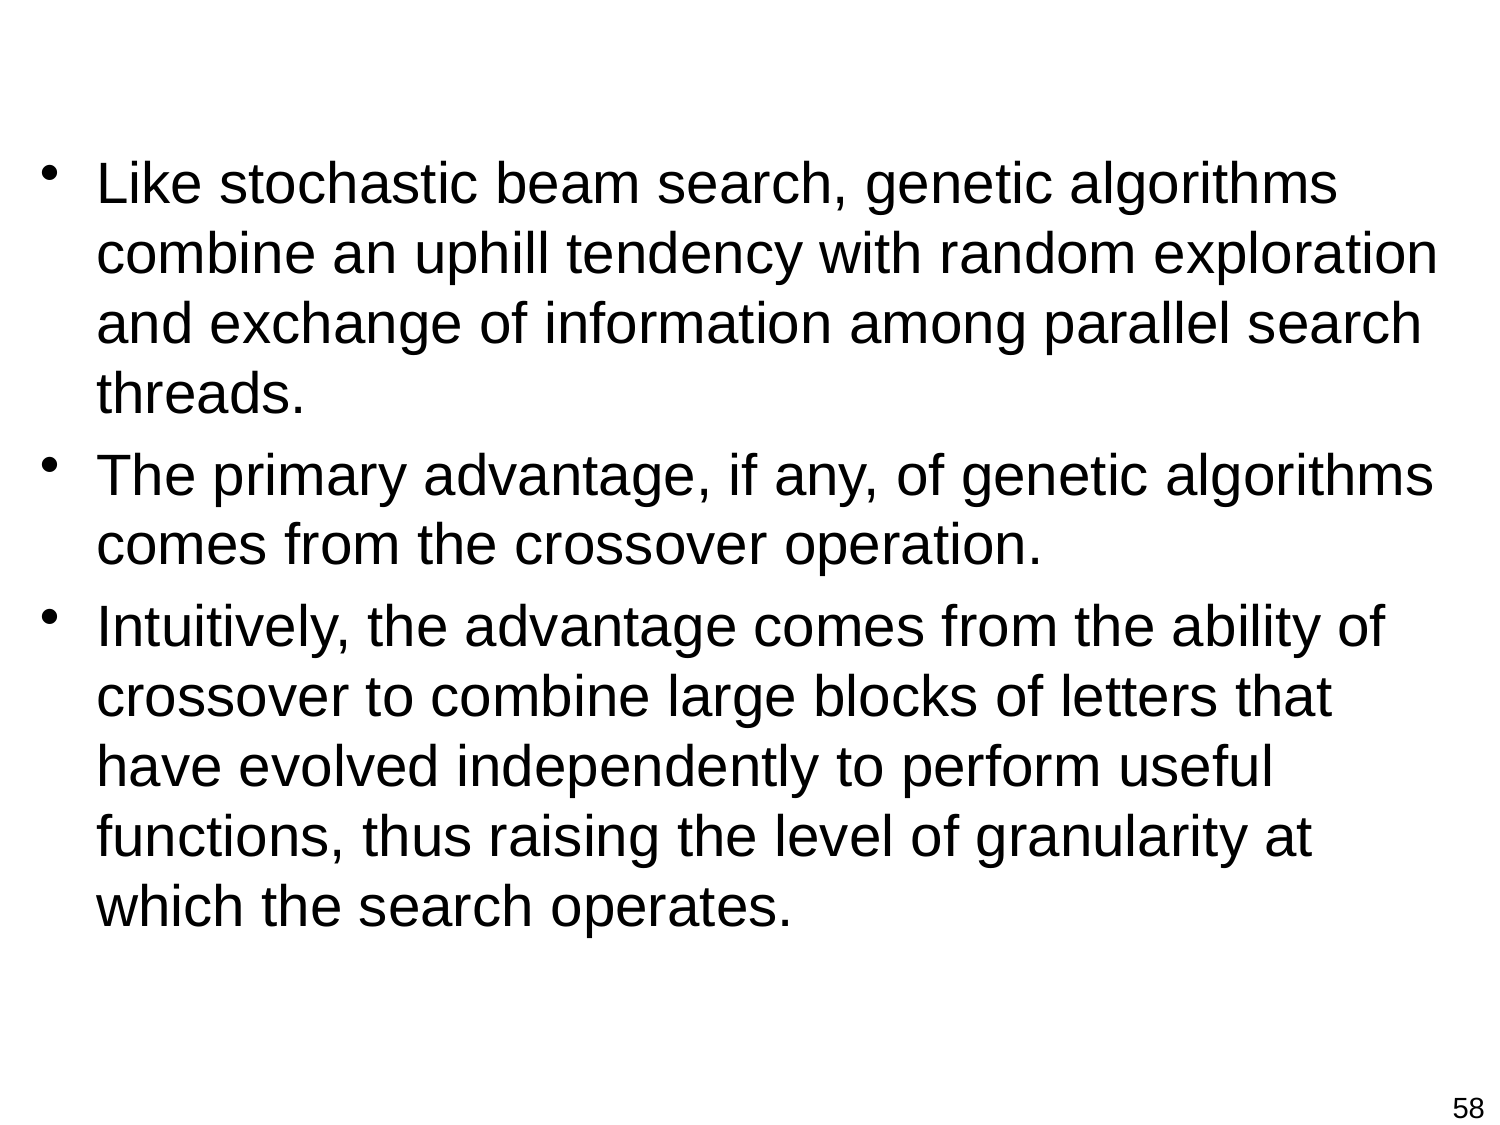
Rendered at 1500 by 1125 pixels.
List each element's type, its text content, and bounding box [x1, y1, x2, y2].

list Like stochastic beam search, genetic algorithms combine an uphill tendency with random exploration and exchange of information among parallel search threads. The primary advantage, if any, of genetic algorithms comes from the crossover operation. Intuitively, the advantage comes from the ability of crossover to combine large blocks of letters that have evolved independently to perform useful functions, thus raising the level of granularity at which the search operates. [24, 137, 1476, 1038]
slide_number 58 [1424, 1046, 1500, 1125]
